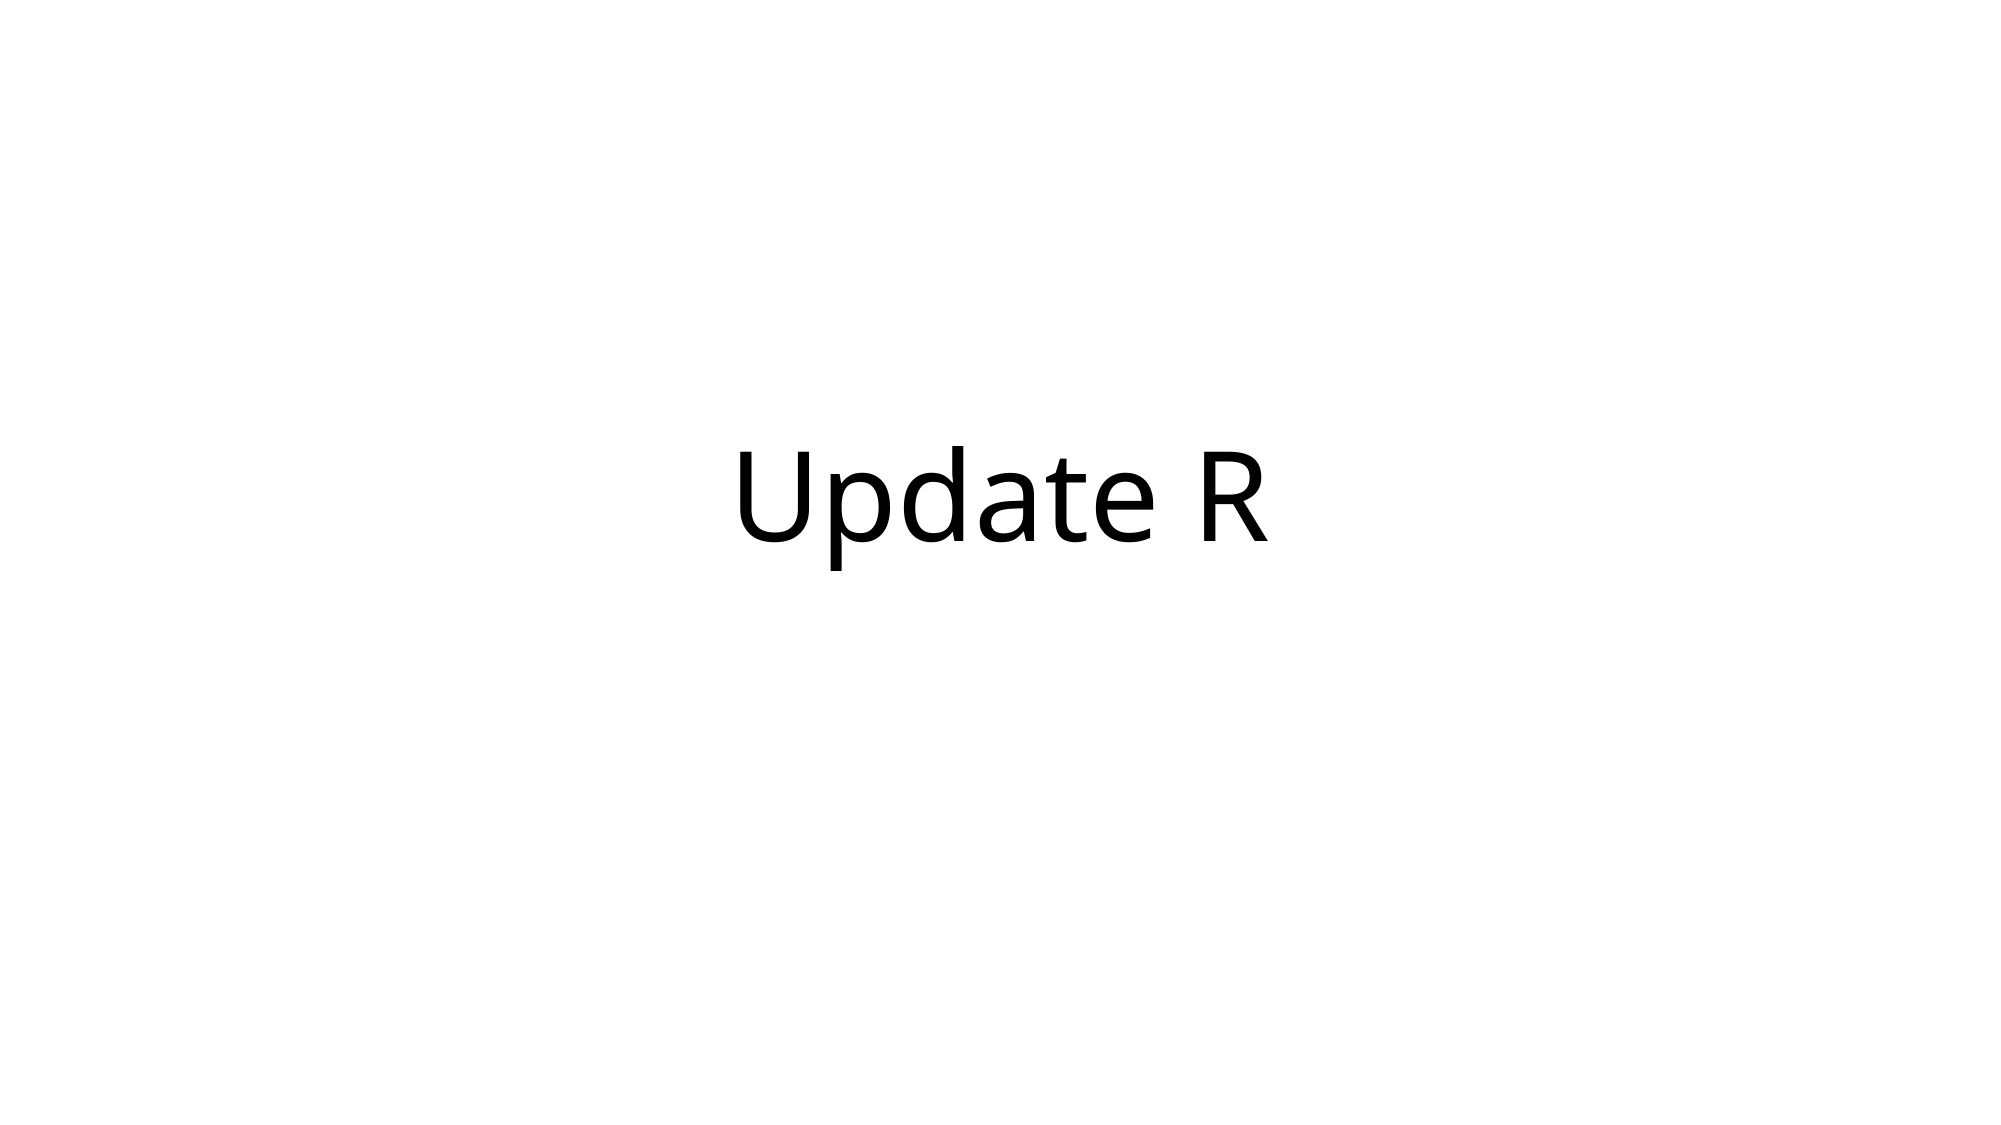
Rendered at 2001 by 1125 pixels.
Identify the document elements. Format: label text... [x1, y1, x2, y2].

title Update R [249, 184, 1750, 576]
